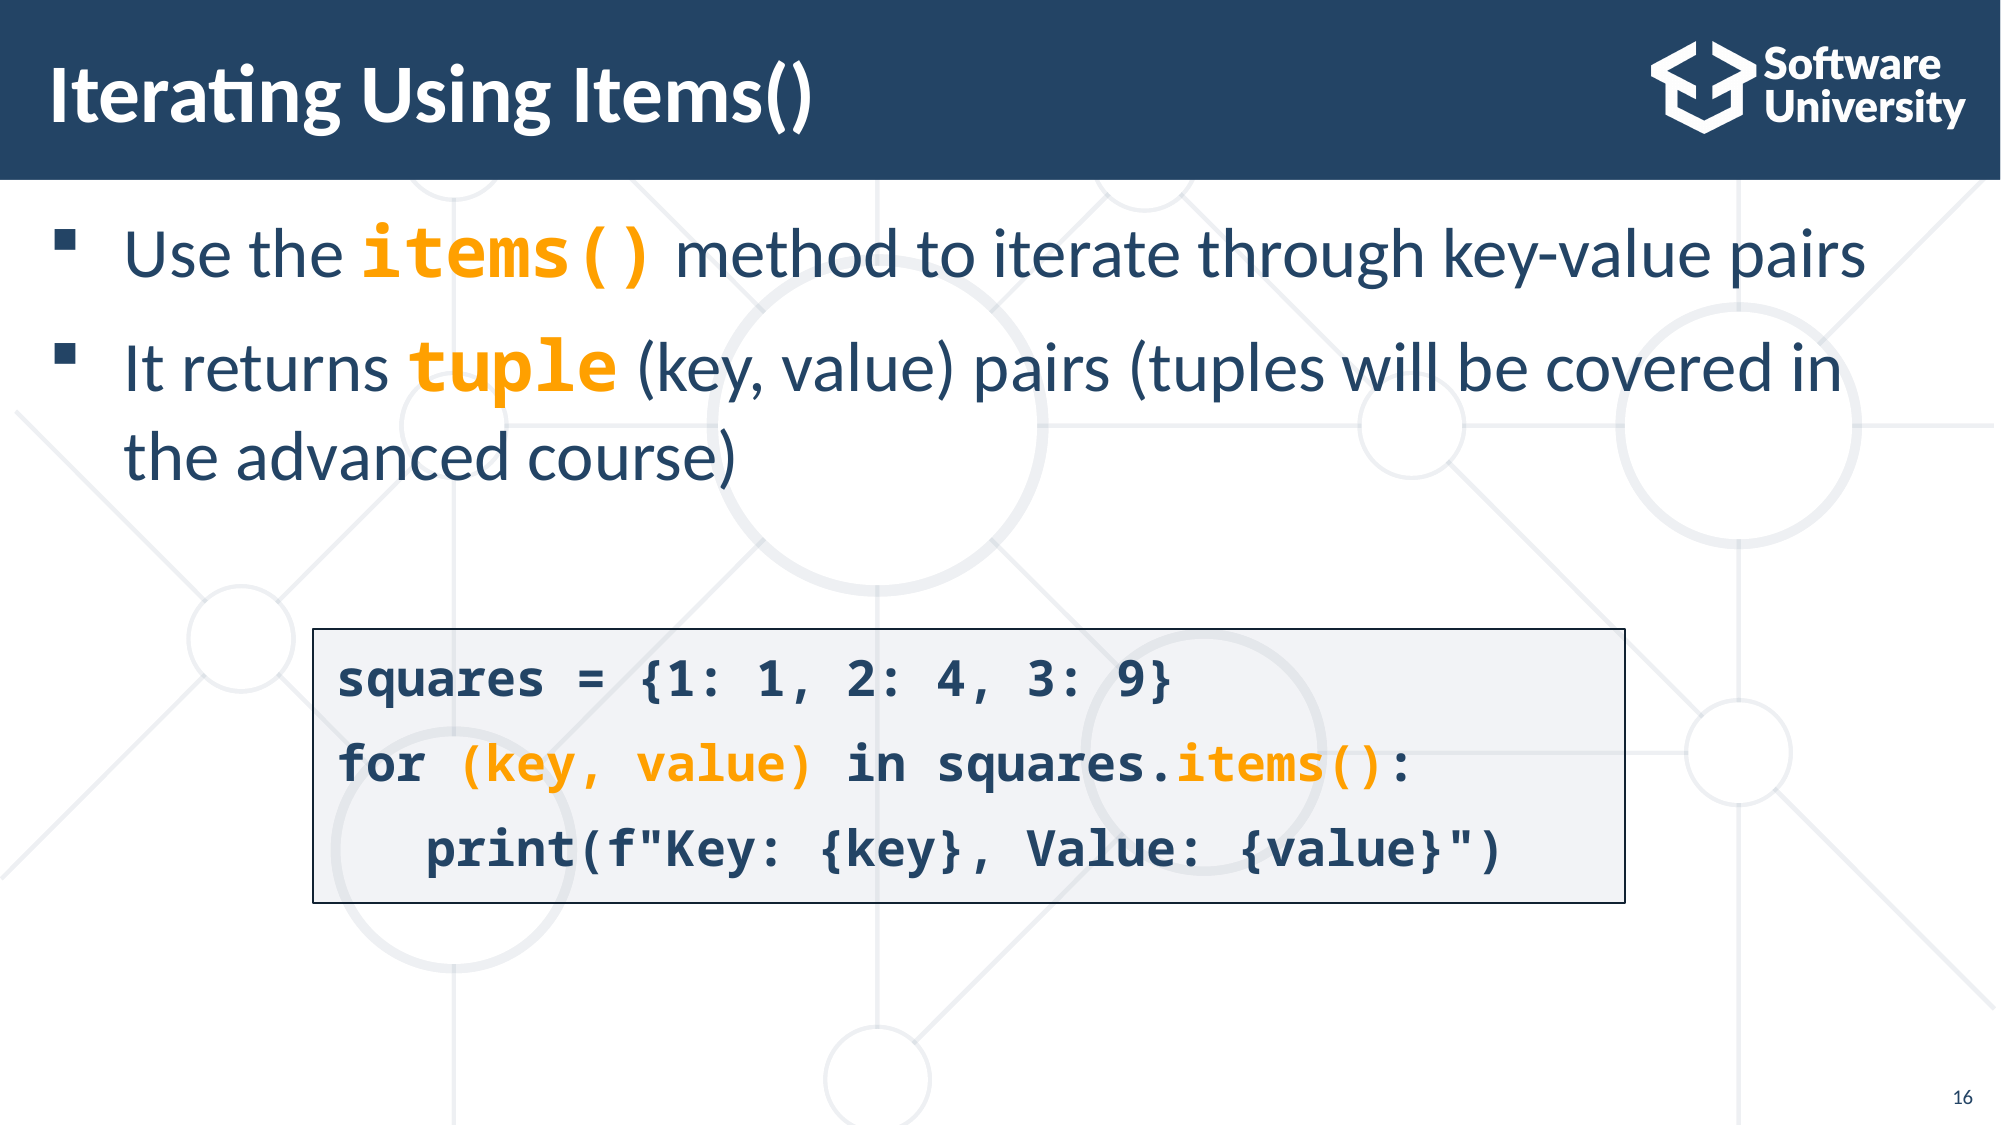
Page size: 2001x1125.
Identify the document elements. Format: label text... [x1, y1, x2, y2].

list squares = {1: 1, 2: 4, 3: 9} for (key, value) in squares.items(): print(f"Key: {key}, Value: {value}") [312, 628, 1626, 904]
text_box 16 [1927, 1067, 1989, 1117]
picture [1651, 41, 1966, 134]
list Use the items() method to iterate through key-value pairs It returns tuple (key, value) pairs (tuples will be covered in the advanced course) [31, 196, 1969, 1109]
title Iterating Using Items() [31, 16, 1625, 162]
